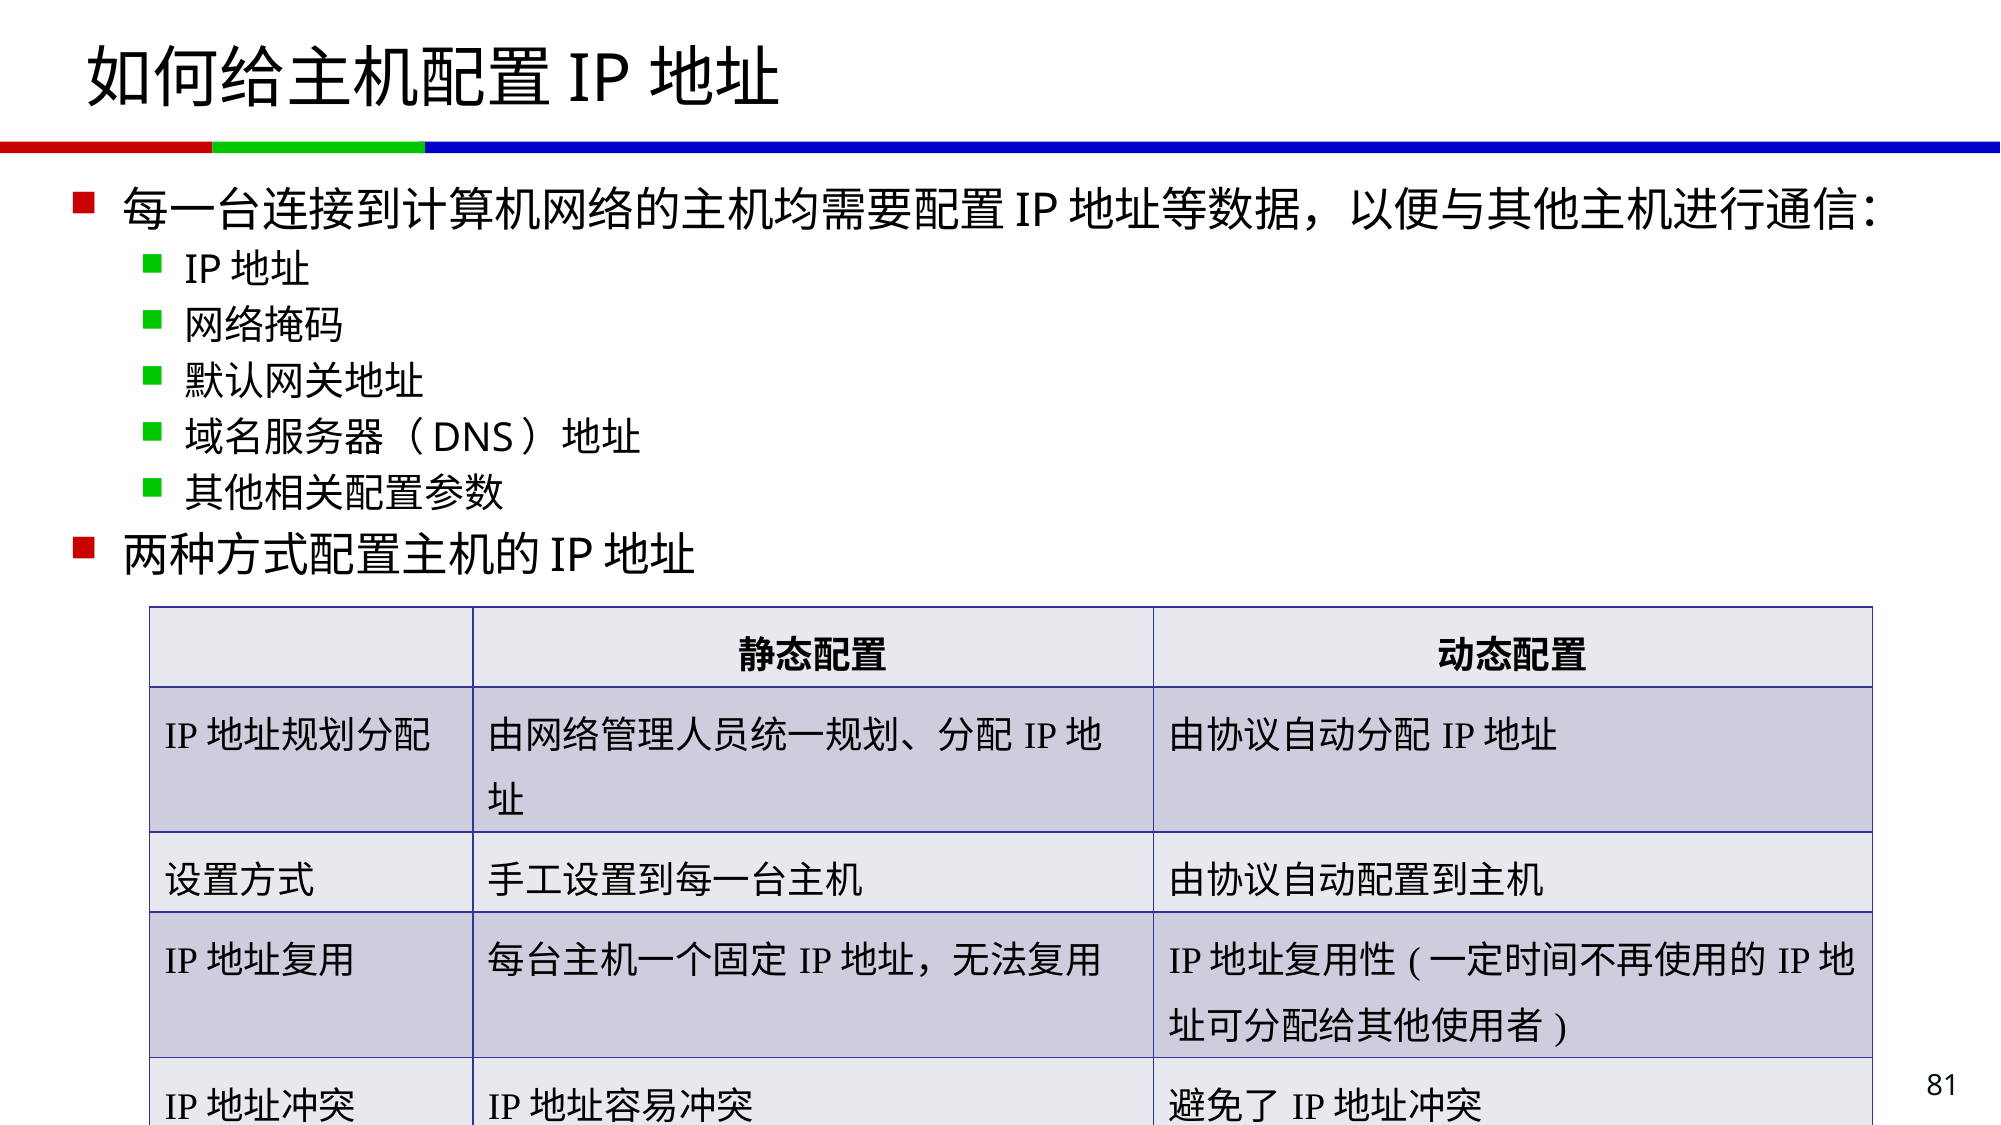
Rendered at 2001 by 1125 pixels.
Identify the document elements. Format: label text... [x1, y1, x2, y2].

table_header 动态配置 [1154, 608, 1872, 686]
table_cell 避免了IP地址冲突 [1154, 1058, 1872, 1125]
table_cell 每台主机一个固定IP地址，无法复用 [474, 913, 1153, 1057]
table_header [150, 608, 472, 686]
table_header 静态配置 [474, 608, 1153, 686]
table_cell IP地址容易冲突 [474, 1058, 1153, 1125]
list 每一台连接到计算机网络的主机均需要配置IP地址等数据，以便与其他主机进行通信： IP地址 网络掩码 默认网关地址 域名服务器（DNS）地址 其他相关配置参数 两种方式配置主机的IP地址 [54, 172, 1946, 598]
table_cell IP地址冲突 [150, 1058, 472, 1125]
table_cell 手工设置到每一台主机 [474, 833, 1153, 911]
table_cell 由网络管理人员统一规划、分配IP地址 [474, 688, 1153, 831]
table_cell 设置方式 [150, 833, 472, 911]
table_cell 由协议自动分配IP地址 [1154, 688, 1872, 831]
slide_number 81 [1873, 1058, 1975, 1100]
table_cell IP地址复用性(一定时间不再使用的IP地址可分配给其他使用者) [1154, 913, 1872, 1057]
table_cell IP地址规划分配 [150, 688, 472, 831]
table_cell IP地址复用 [150, 913, 472, 1057]
table_cell 由协议自动配置到主机 [1154, 833, 1872, 911]
title 如何给主机配置IP地址 [70, 11, 1930, 138]
